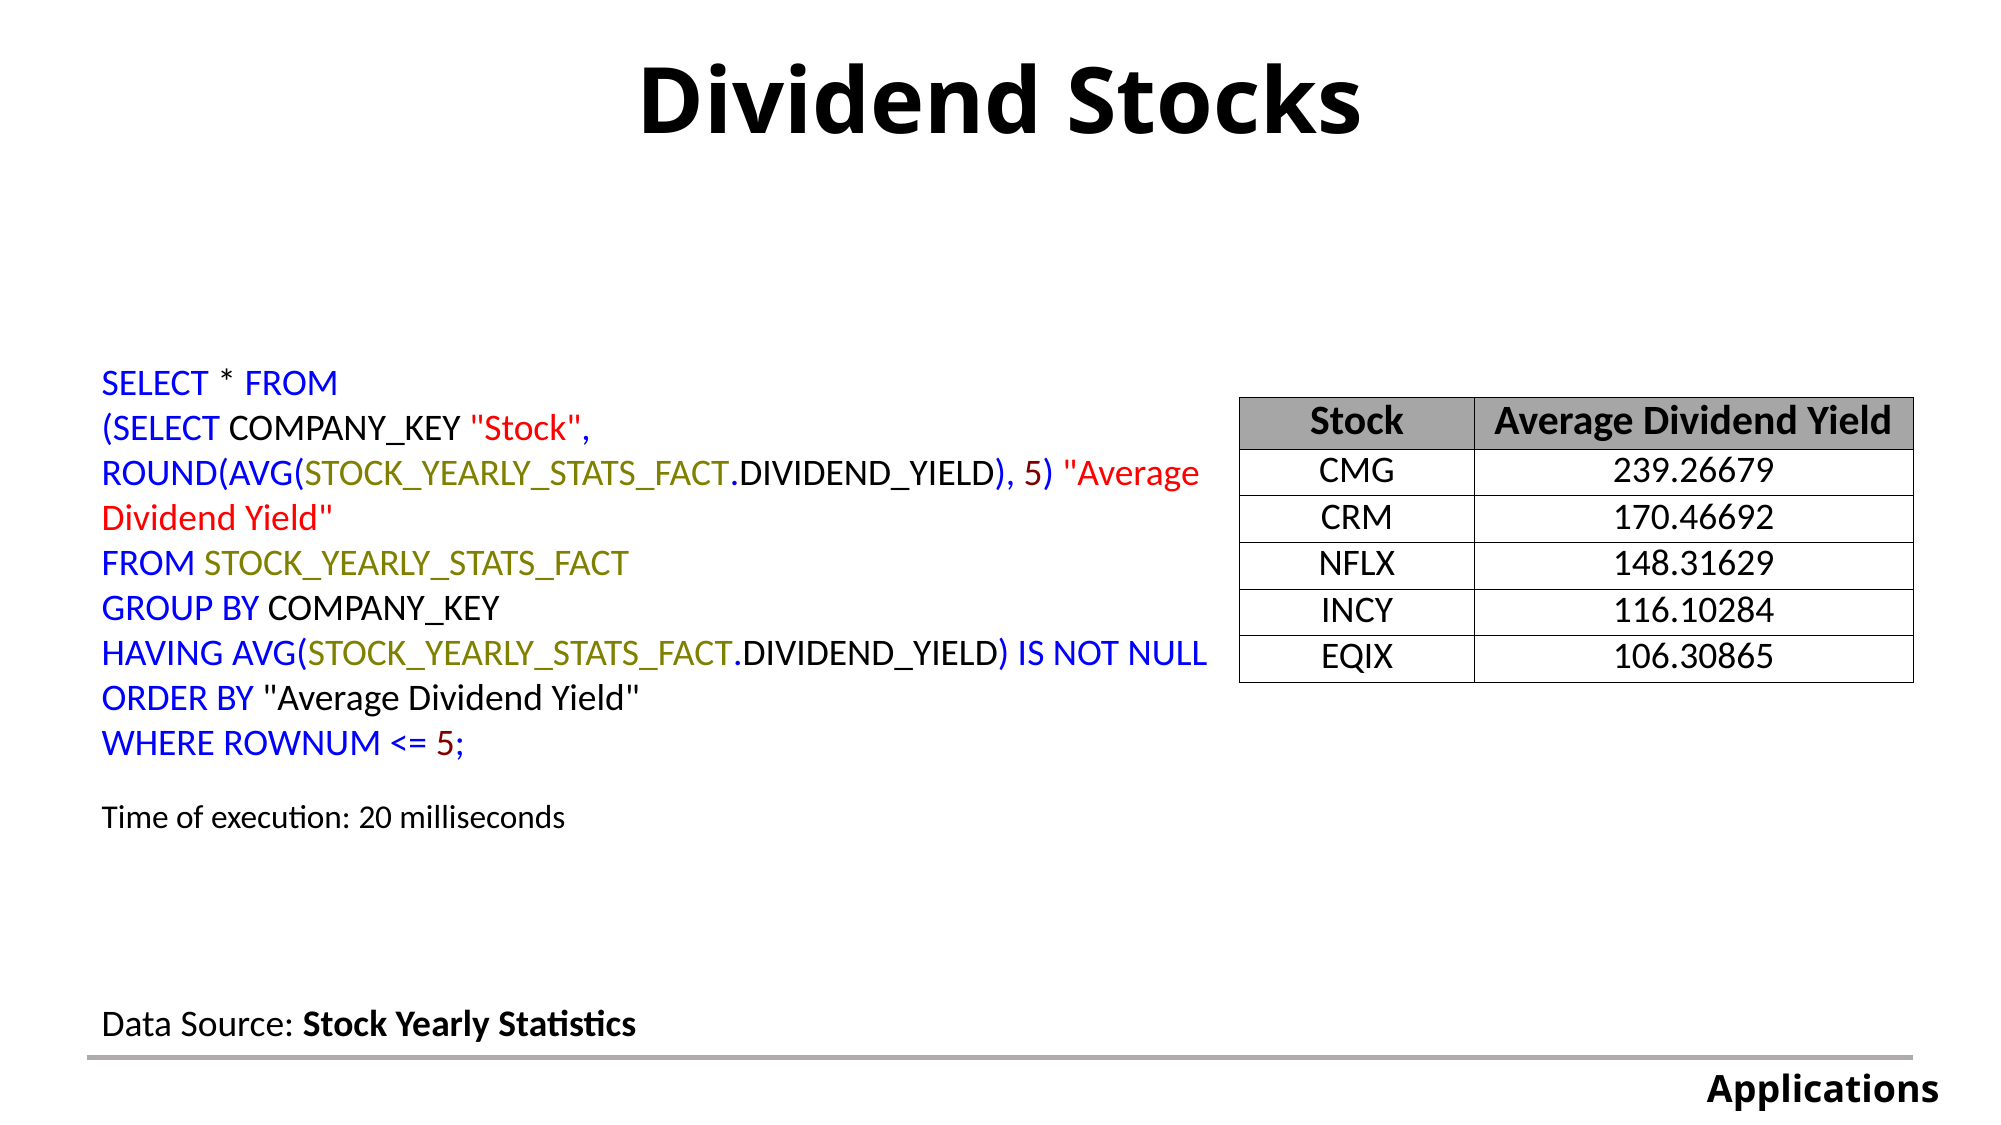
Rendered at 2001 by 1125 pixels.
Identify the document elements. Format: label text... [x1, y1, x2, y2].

text_box SELECT * FROM (SELECT COMPANY_KEY "Stock", ROUND(AVG(STOCK_YEARLY_STATS_FACT.DIVIDEND_YIELD), 5) "Average Dividend Yield" FROM STOCK_YEARLY_STATS_FACT GROUP BY COMPANY_KEY HAVING AVG(STOCK_YEARLY_STATS_FACT.DIVIDEND_YIELD) IS NOT NULL ORDER BY "Average Dividend Yield" WHERE ROWNUM <= 5; [86, 350, 1224, 771]
text_box Applications [1681, 1057, 1965, 1118]
table_cell 239.26679 [1475, 450, 1913, 495]
table_header Stock [1240, 398, 1474, 449]
table_cell NFLX [1240, 543, 1474, 589]
table_cell 116.10284 [1475, 590, 1913, 635]
table_cell CMG [1240, 450, 1474, 495]
text_box Time of execution: 20 milliseconds [86, 788, 615, 843]
text_box Data Source: Stock Yearly Statistics [86, 991, 1737, 1052]
table_cell EQIX [1240, 636, 1474, 682]
table_cell INCY [1240, 590, 1474, 635]
table_cell 106.30865 [1475, 636, 1913, 682]
table_cell CRM [1240, 496, 1474, 542]
table_header Average Dividend Yield [1475, 398, 1913, 449]
title Dividend Stocks [86, 33, 1914, 166]
table_cell 148.31629 [1475, 543, 1913, 589]
table_cell 170.46692 [1475, 496, 1913, 542]
